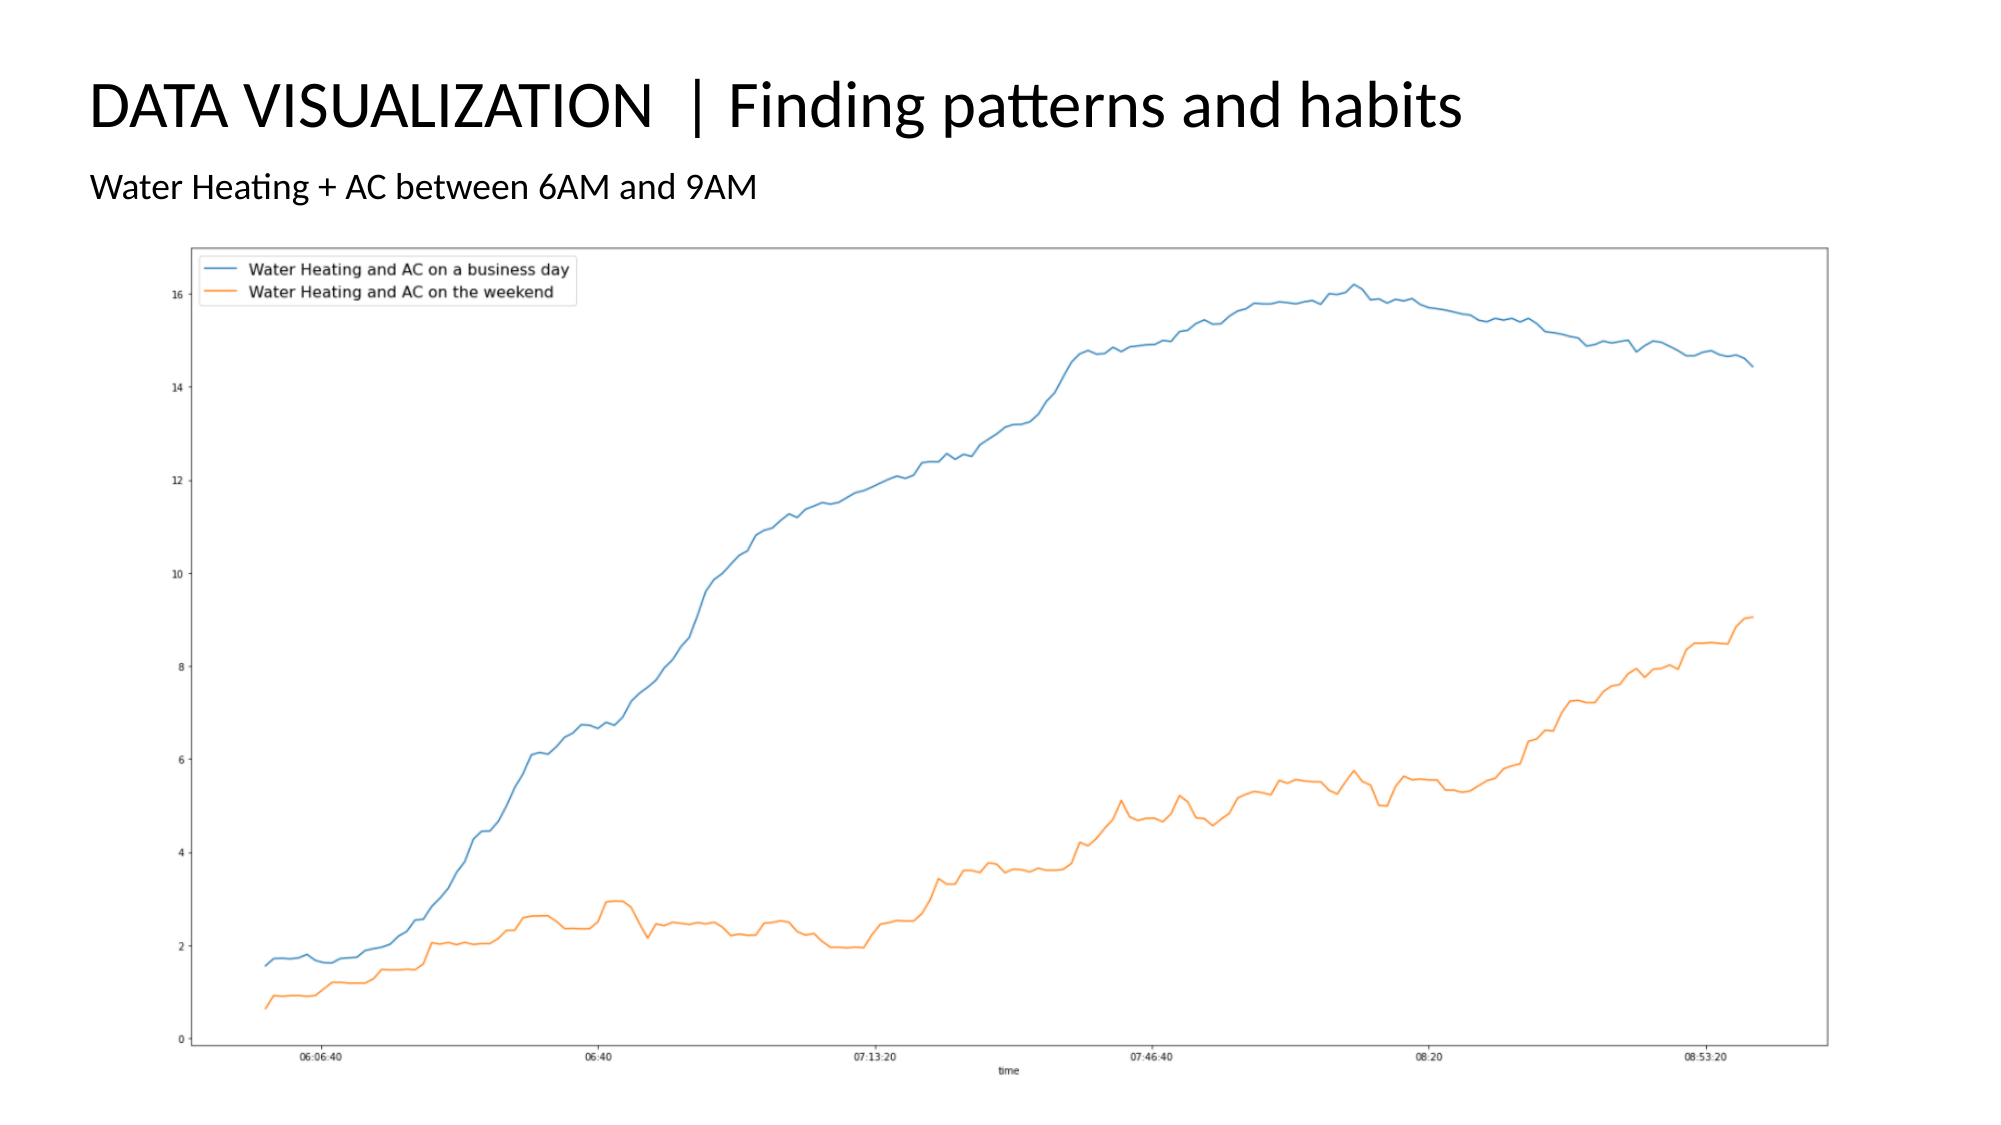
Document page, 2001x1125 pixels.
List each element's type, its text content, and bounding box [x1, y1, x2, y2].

picture [167, 243, 1833, 1080]
text_box DATA VISUALIZATION [75, 53, 667, 148]
text_box Water Heating + AC between 6AM and 9AM [74, 154, 1320, 215]
text_box | Finding patterns and habits [667, 53, 1782, 148]
